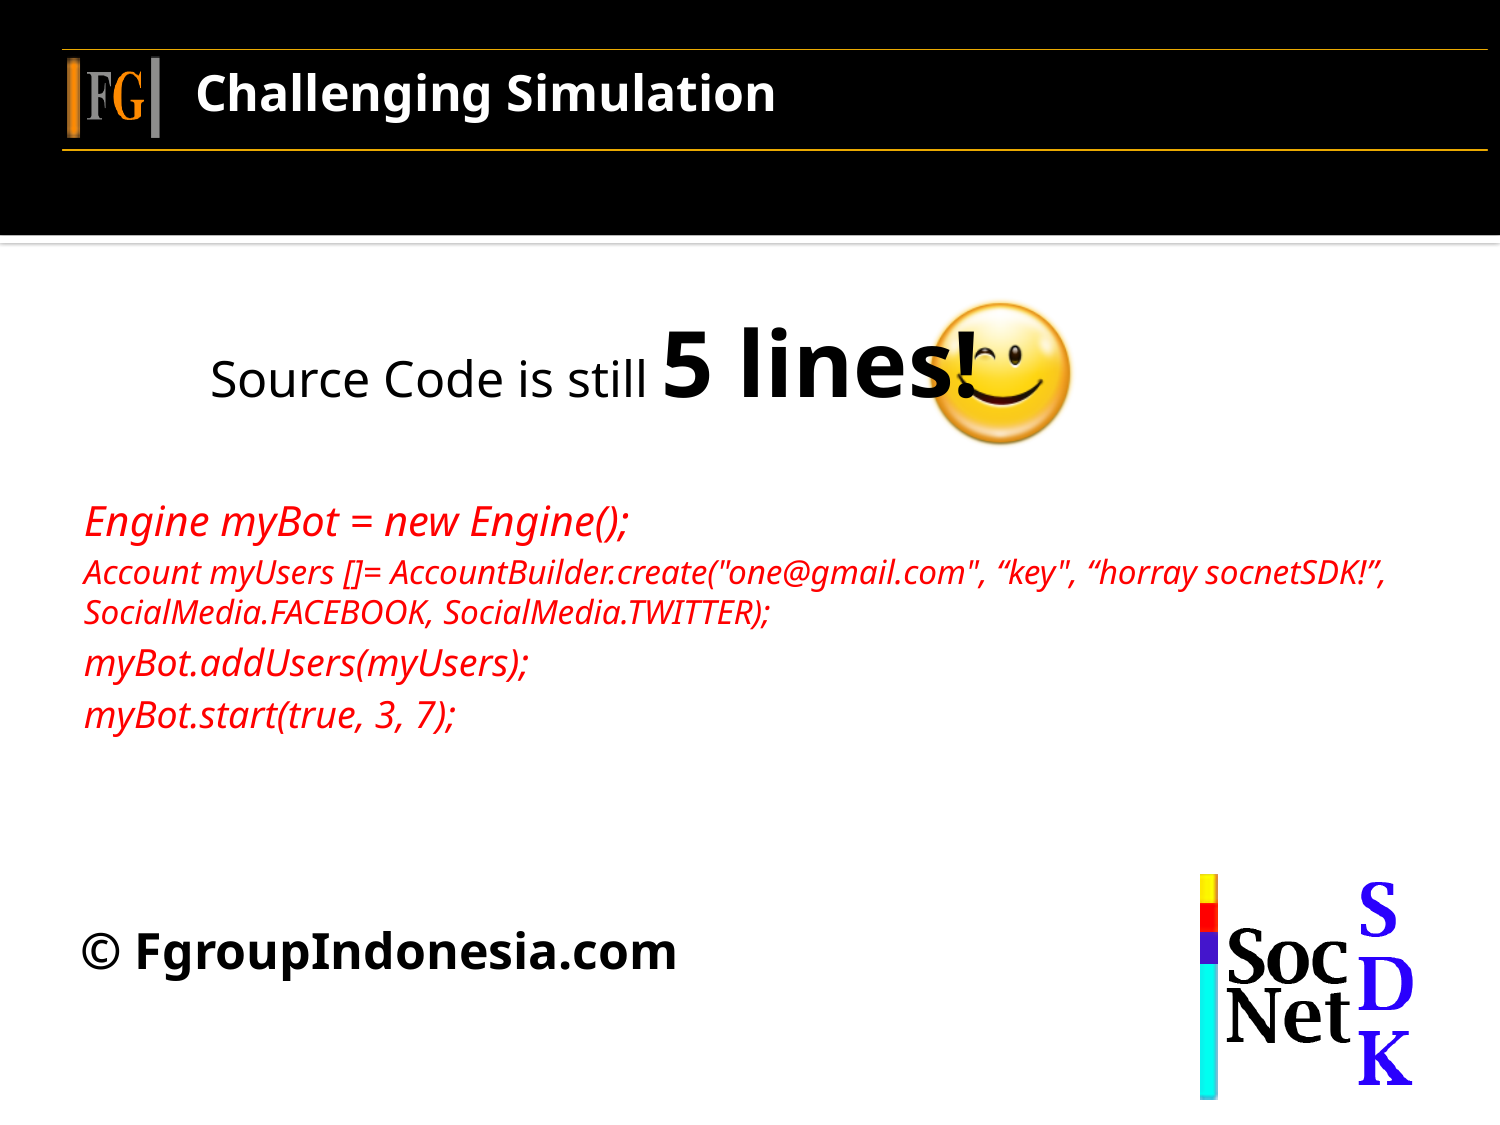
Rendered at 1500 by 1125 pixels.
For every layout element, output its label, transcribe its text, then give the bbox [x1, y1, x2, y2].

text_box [61, 46, 1488, 150]
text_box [65, 874, 1428, 1104]
list Source Code is still 5 lines! Engine myBot = new Engine(); Account myUsers []= AccountBuilder.create("one@gmail.com", “key", “horray socnetSDK!”, SocialMedia.FACEBOOK, SocialMedia.TWITTER); myBot.addUsers(myUsers); myBot.start(true, 3, 7); [75, 291, 1425, 874]
picture [918, 293, 1083, 458]
